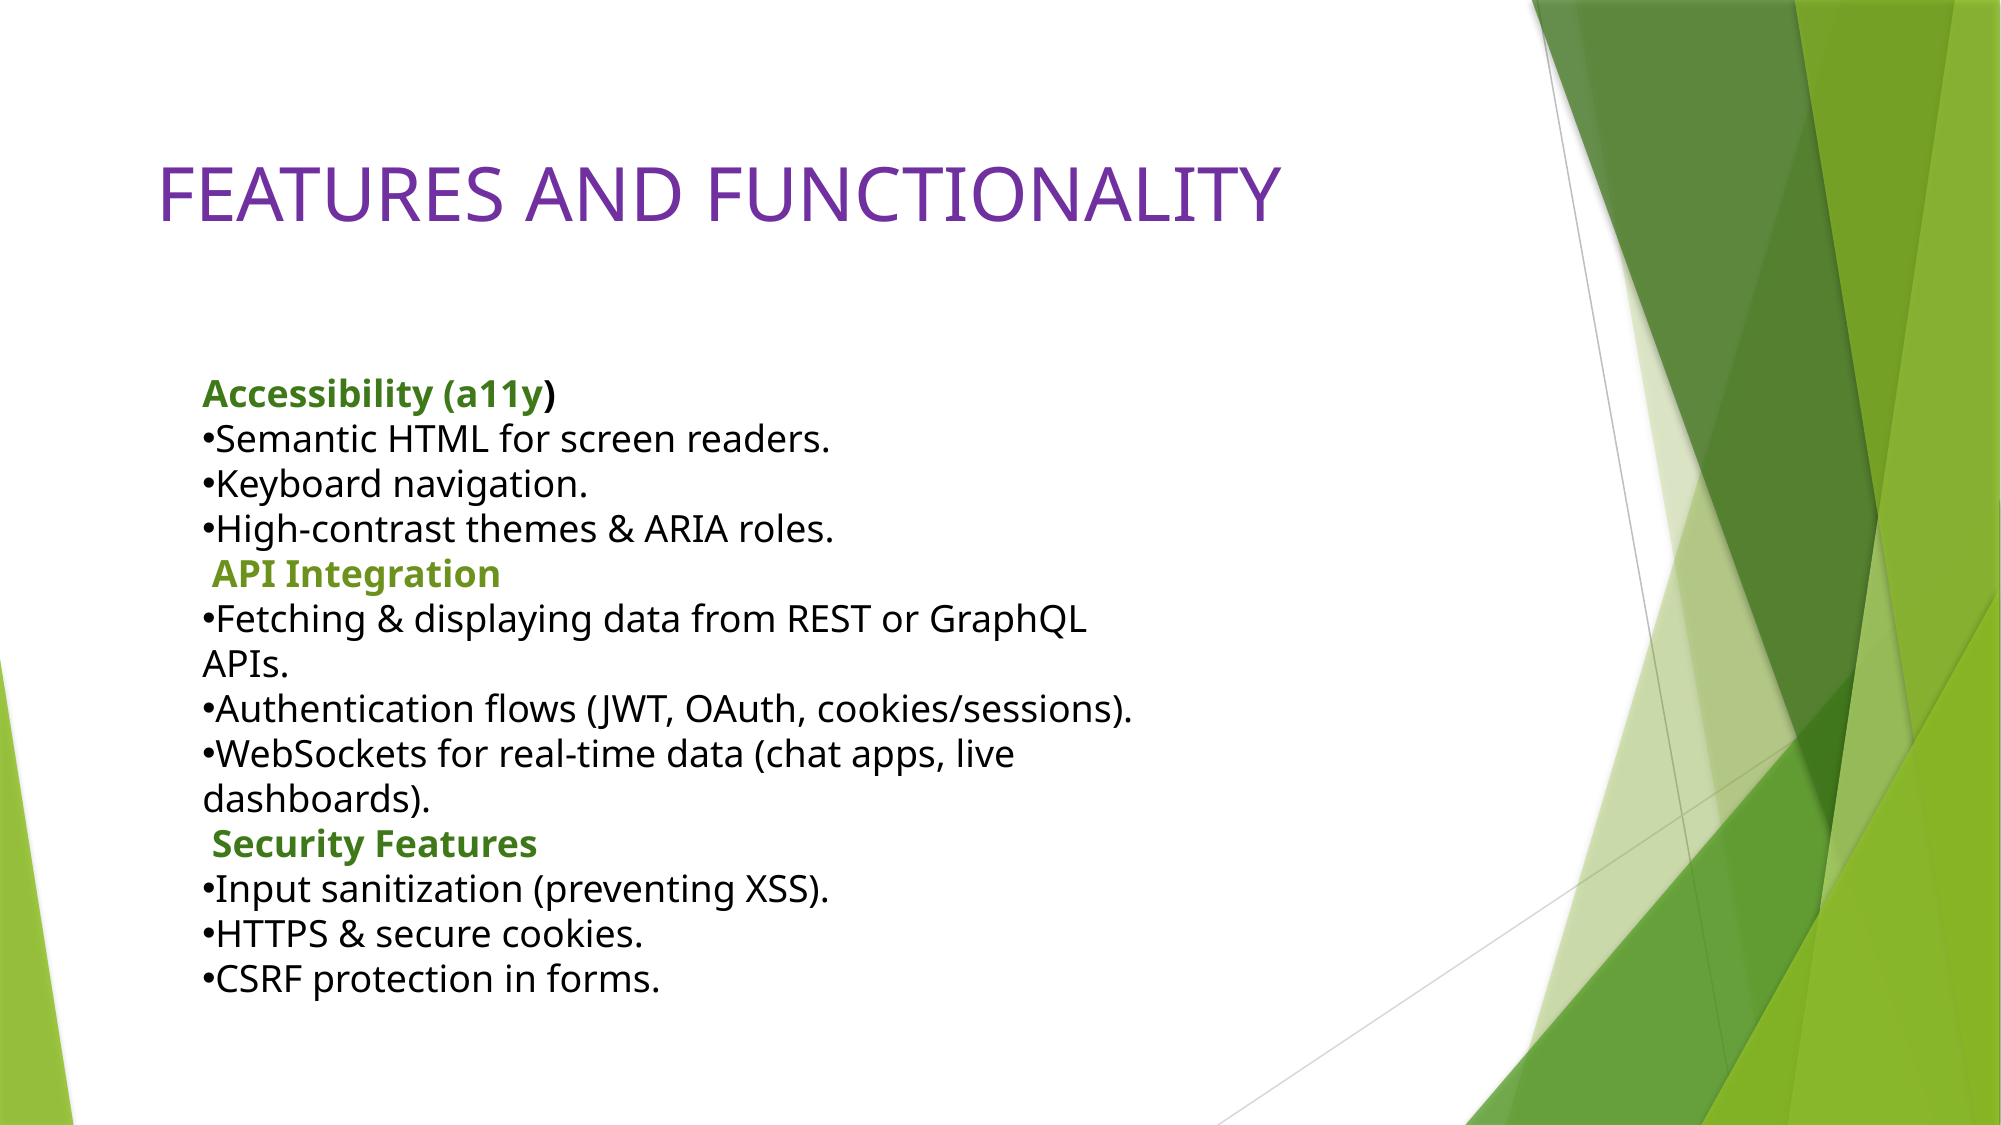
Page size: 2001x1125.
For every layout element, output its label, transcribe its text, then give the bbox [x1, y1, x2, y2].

text_box Accessibility (a11y) Semantic HTML for screen readers. Keyboard navigation. High-contrast themes & ARIA roles. API Integration Fetching & displaying data from REST or GraphQL APIs. Authentication flows (JWT, OAuth, cookies/sessions). WebSockets for real-time data (chat apps, live dashboards). Security Features Input sanitization (preventing XSS). HTTPS & secure cookies. CSRF protection in forms. [187, 362, 1190, 1008]
title FEATURES AND FUNCTIONALITY [141, 138, 1552, 356]
